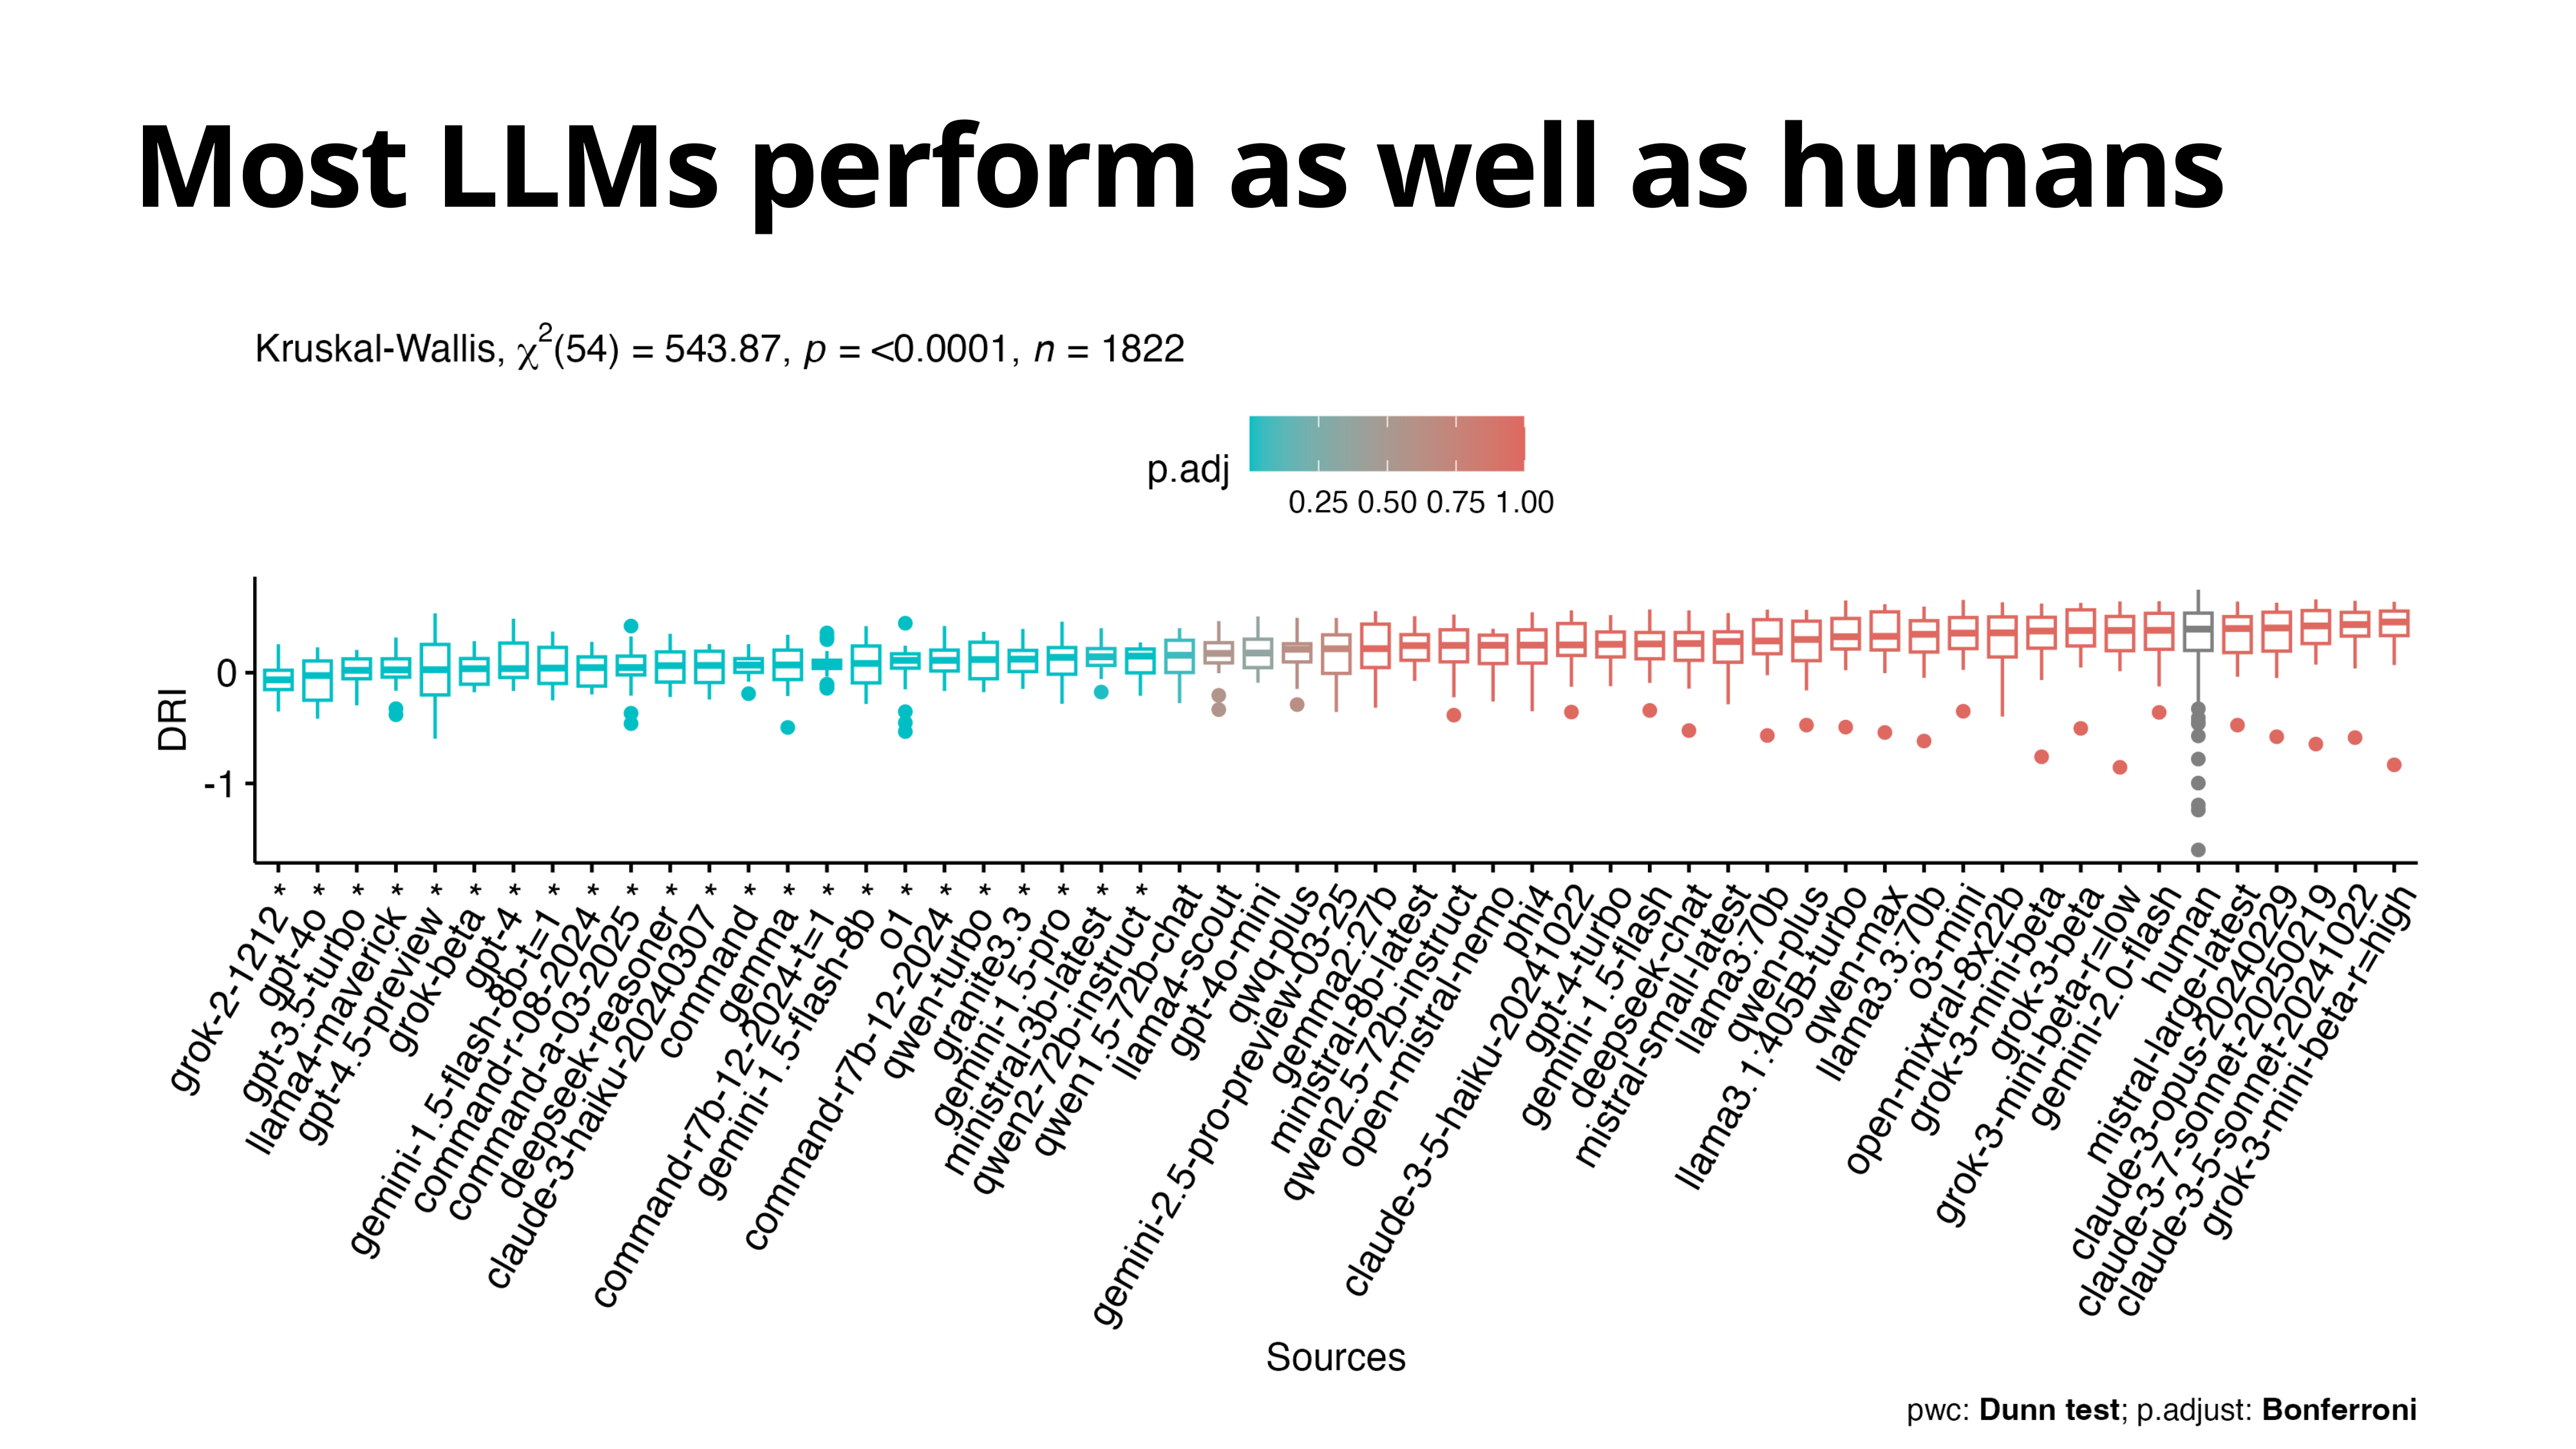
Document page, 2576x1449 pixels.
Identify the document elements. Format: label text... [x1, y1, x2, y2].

picture [138, 303, 2437, 1449]
title Most LLMs perform as well as humans [127, 113, 2449, 266]
